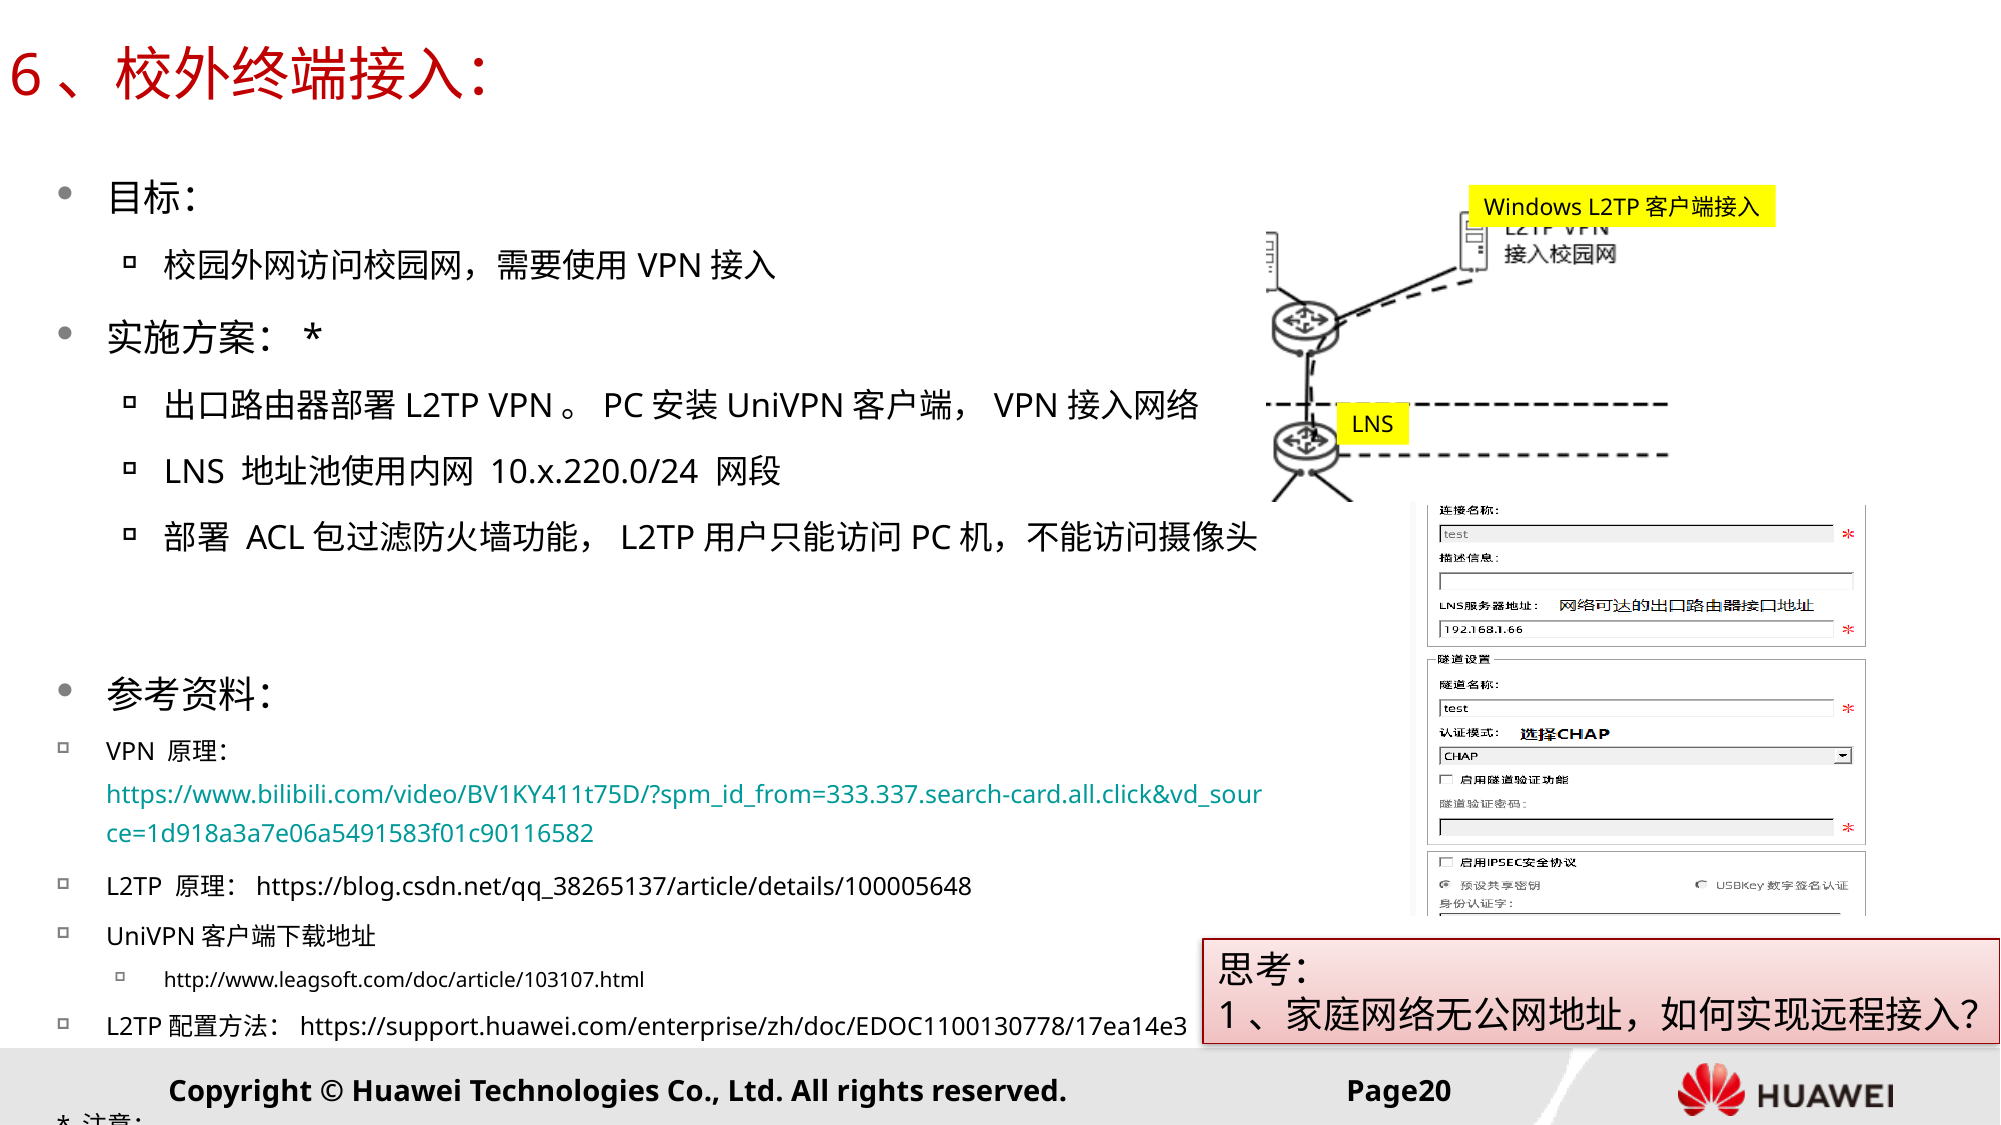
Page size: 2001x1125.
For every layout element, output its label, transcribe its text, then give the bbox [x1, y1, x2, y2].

text_box Windows L2TP客户端接入 [1677, 184, 1776, 227]
text_box 思考： 1、家庭网络无公网地址，如何实现远程接入？ [1202, 938, 2000, 1044]
title 6、校外终端接入： [0, 0, 1688, 144]
slide_number Page [1333, 1065, 1469, 1115]
picture [0, 1048, 2000, 1125]
list 目标： 校园外网访问校园网，需要使用VPN接入 实施方案：* 出口路由器部署L2TP VPN。PC安装UniVPN客户端，VPN接入网络 LNS 地址池使用内网 10.x.220.0/24 网段 部署 ACL包过滤防火墙功能，L2TP用户只能访问PC机，不能访问摄像头 参考资料： VPN 原理：https://www.bilibili.com/video/BV1KY411t75D/?spm_id_from=333.337.search-card.all.click&vd_source=1d918a3a7e06a5491583f01c90116582 L2TP 原理：https://blog.csdn.net/qq_38265137/article/details/100005648 UniVPN客户端下载地址 http://www.leagsoft.com/doc/article/103107.html L2TP配置方法：https://support.huawei.com/enterprise/zh/doc/EDOC1100130778/17ea14e3 * 注意： 现网应用最广泛的VPN接入方式是SSL VPN。实验设备限制，暂采用L2TP VPN 方式。两者技术本质是相似的 [43, 148, 1280, 1044]
picture [1265, 166, 1878, 924]
